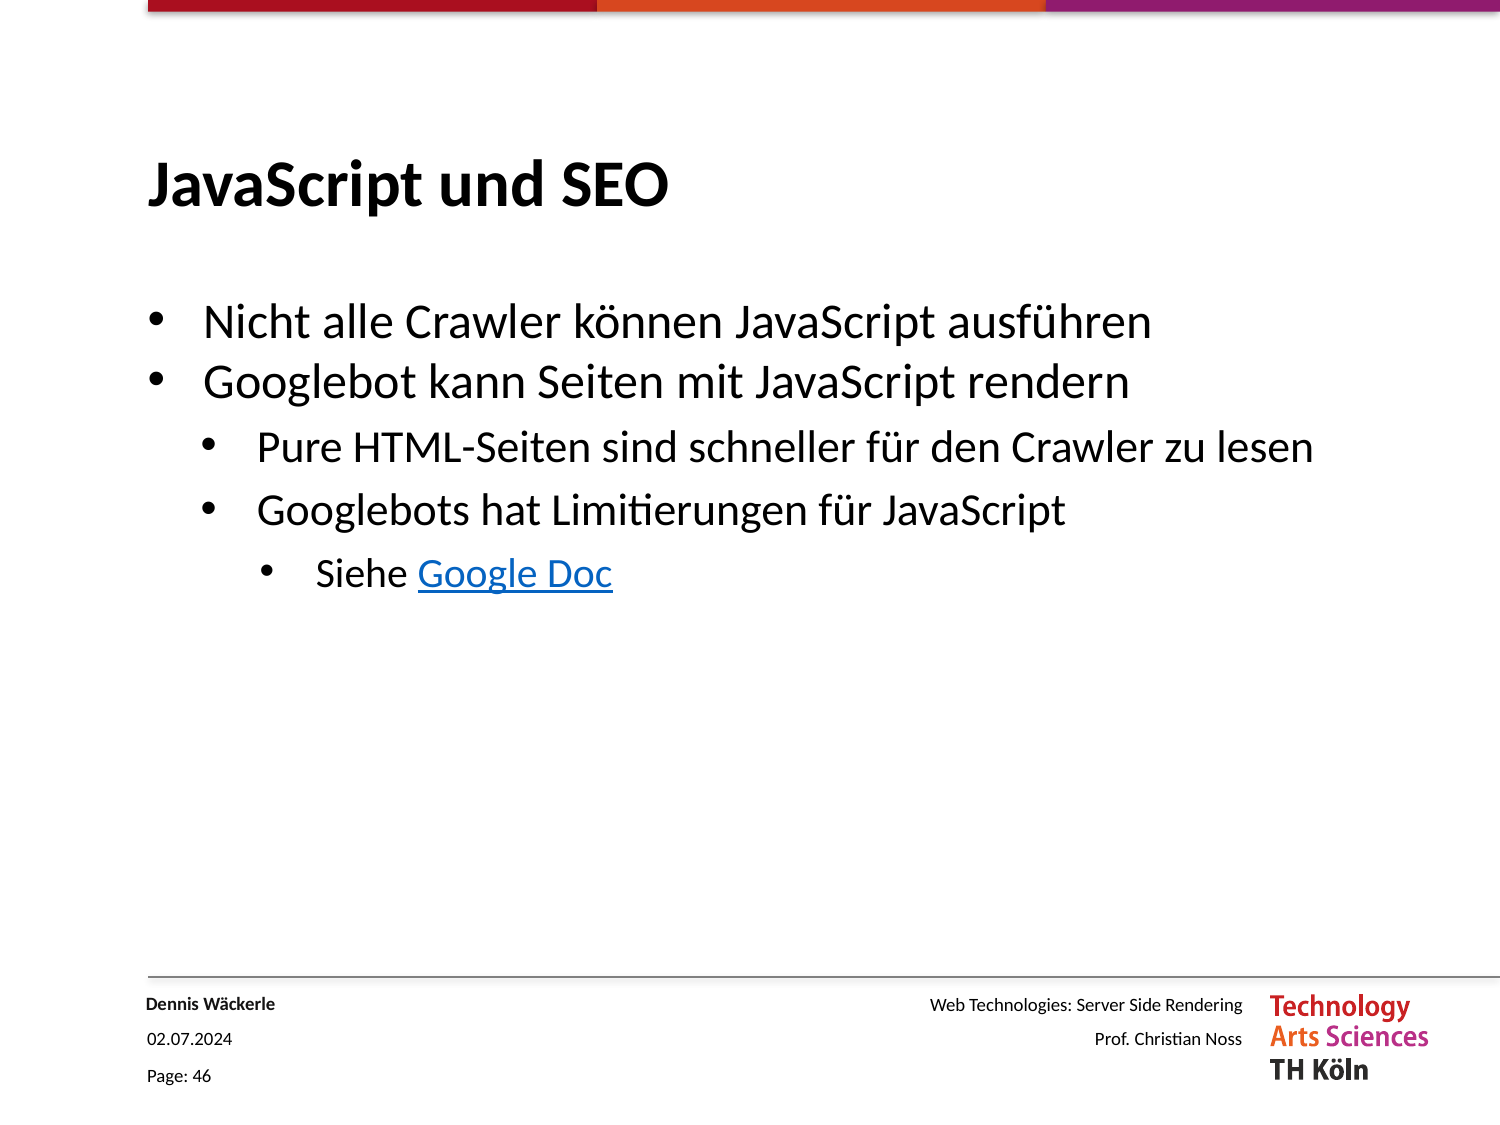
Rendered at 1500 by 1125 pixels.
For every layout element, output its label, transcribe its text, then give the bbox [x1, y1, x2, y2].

list Nicht alle Crawler können JavaScript ausführen Googlebot kann Seiten mit JavaScript rendern Pure HTML-Seiten sind schneller für den Crawler zu lesen Googlebots hat Limitierungen für JavaScript Siehe Google Doc [147, 288, 1471, 943]
title JavaScript und SEO [148, 118, 1471, 263]
